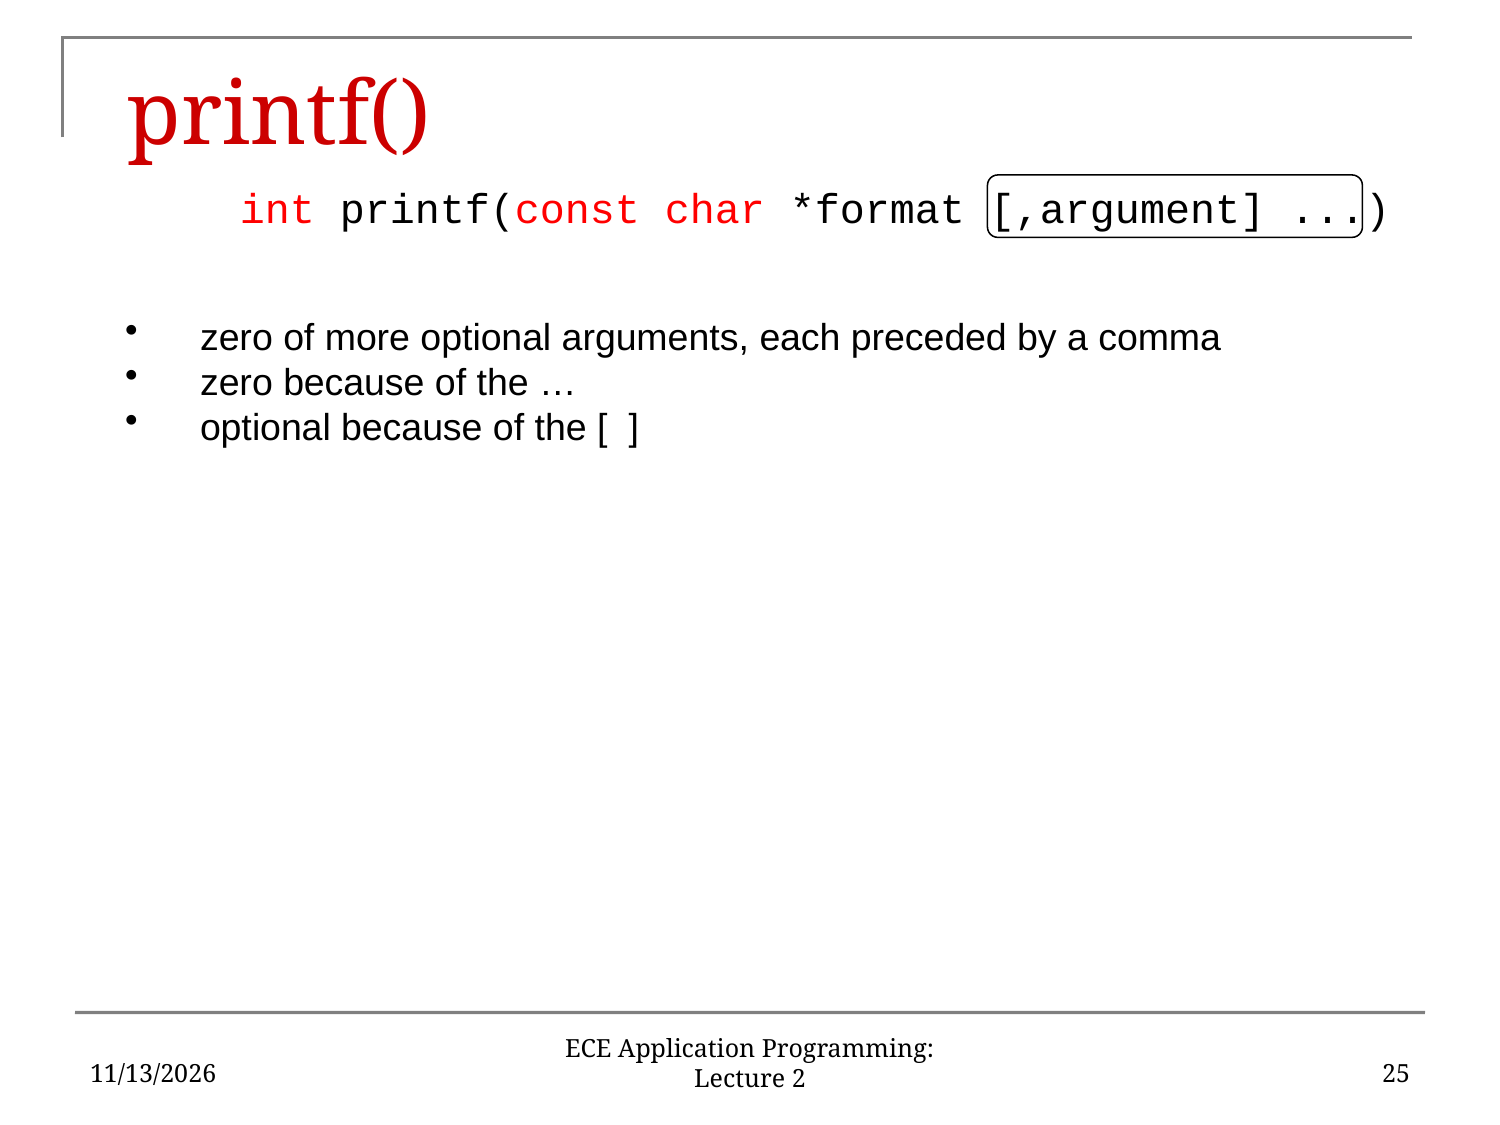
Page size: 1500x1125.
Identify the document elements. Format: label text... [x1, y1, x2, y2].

title printf() [112, 50, 1388, 150]
text_box int printf(const char *format [,argument] ...) [74, 174, 1438, 240]
slide_number 25 [1074, 1023, 1426, 1100]
text_box [987, 174, 1363, 238]
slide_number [74, 1023, 426, 1100]
text_box zero of more optional arguments, each preceded by a comma zero because of the … optional because of the [ ] [125, 312, 1375, 448]
footer ECE Application Programming: Lecture 2 [512, 1024, 988, 1101]
